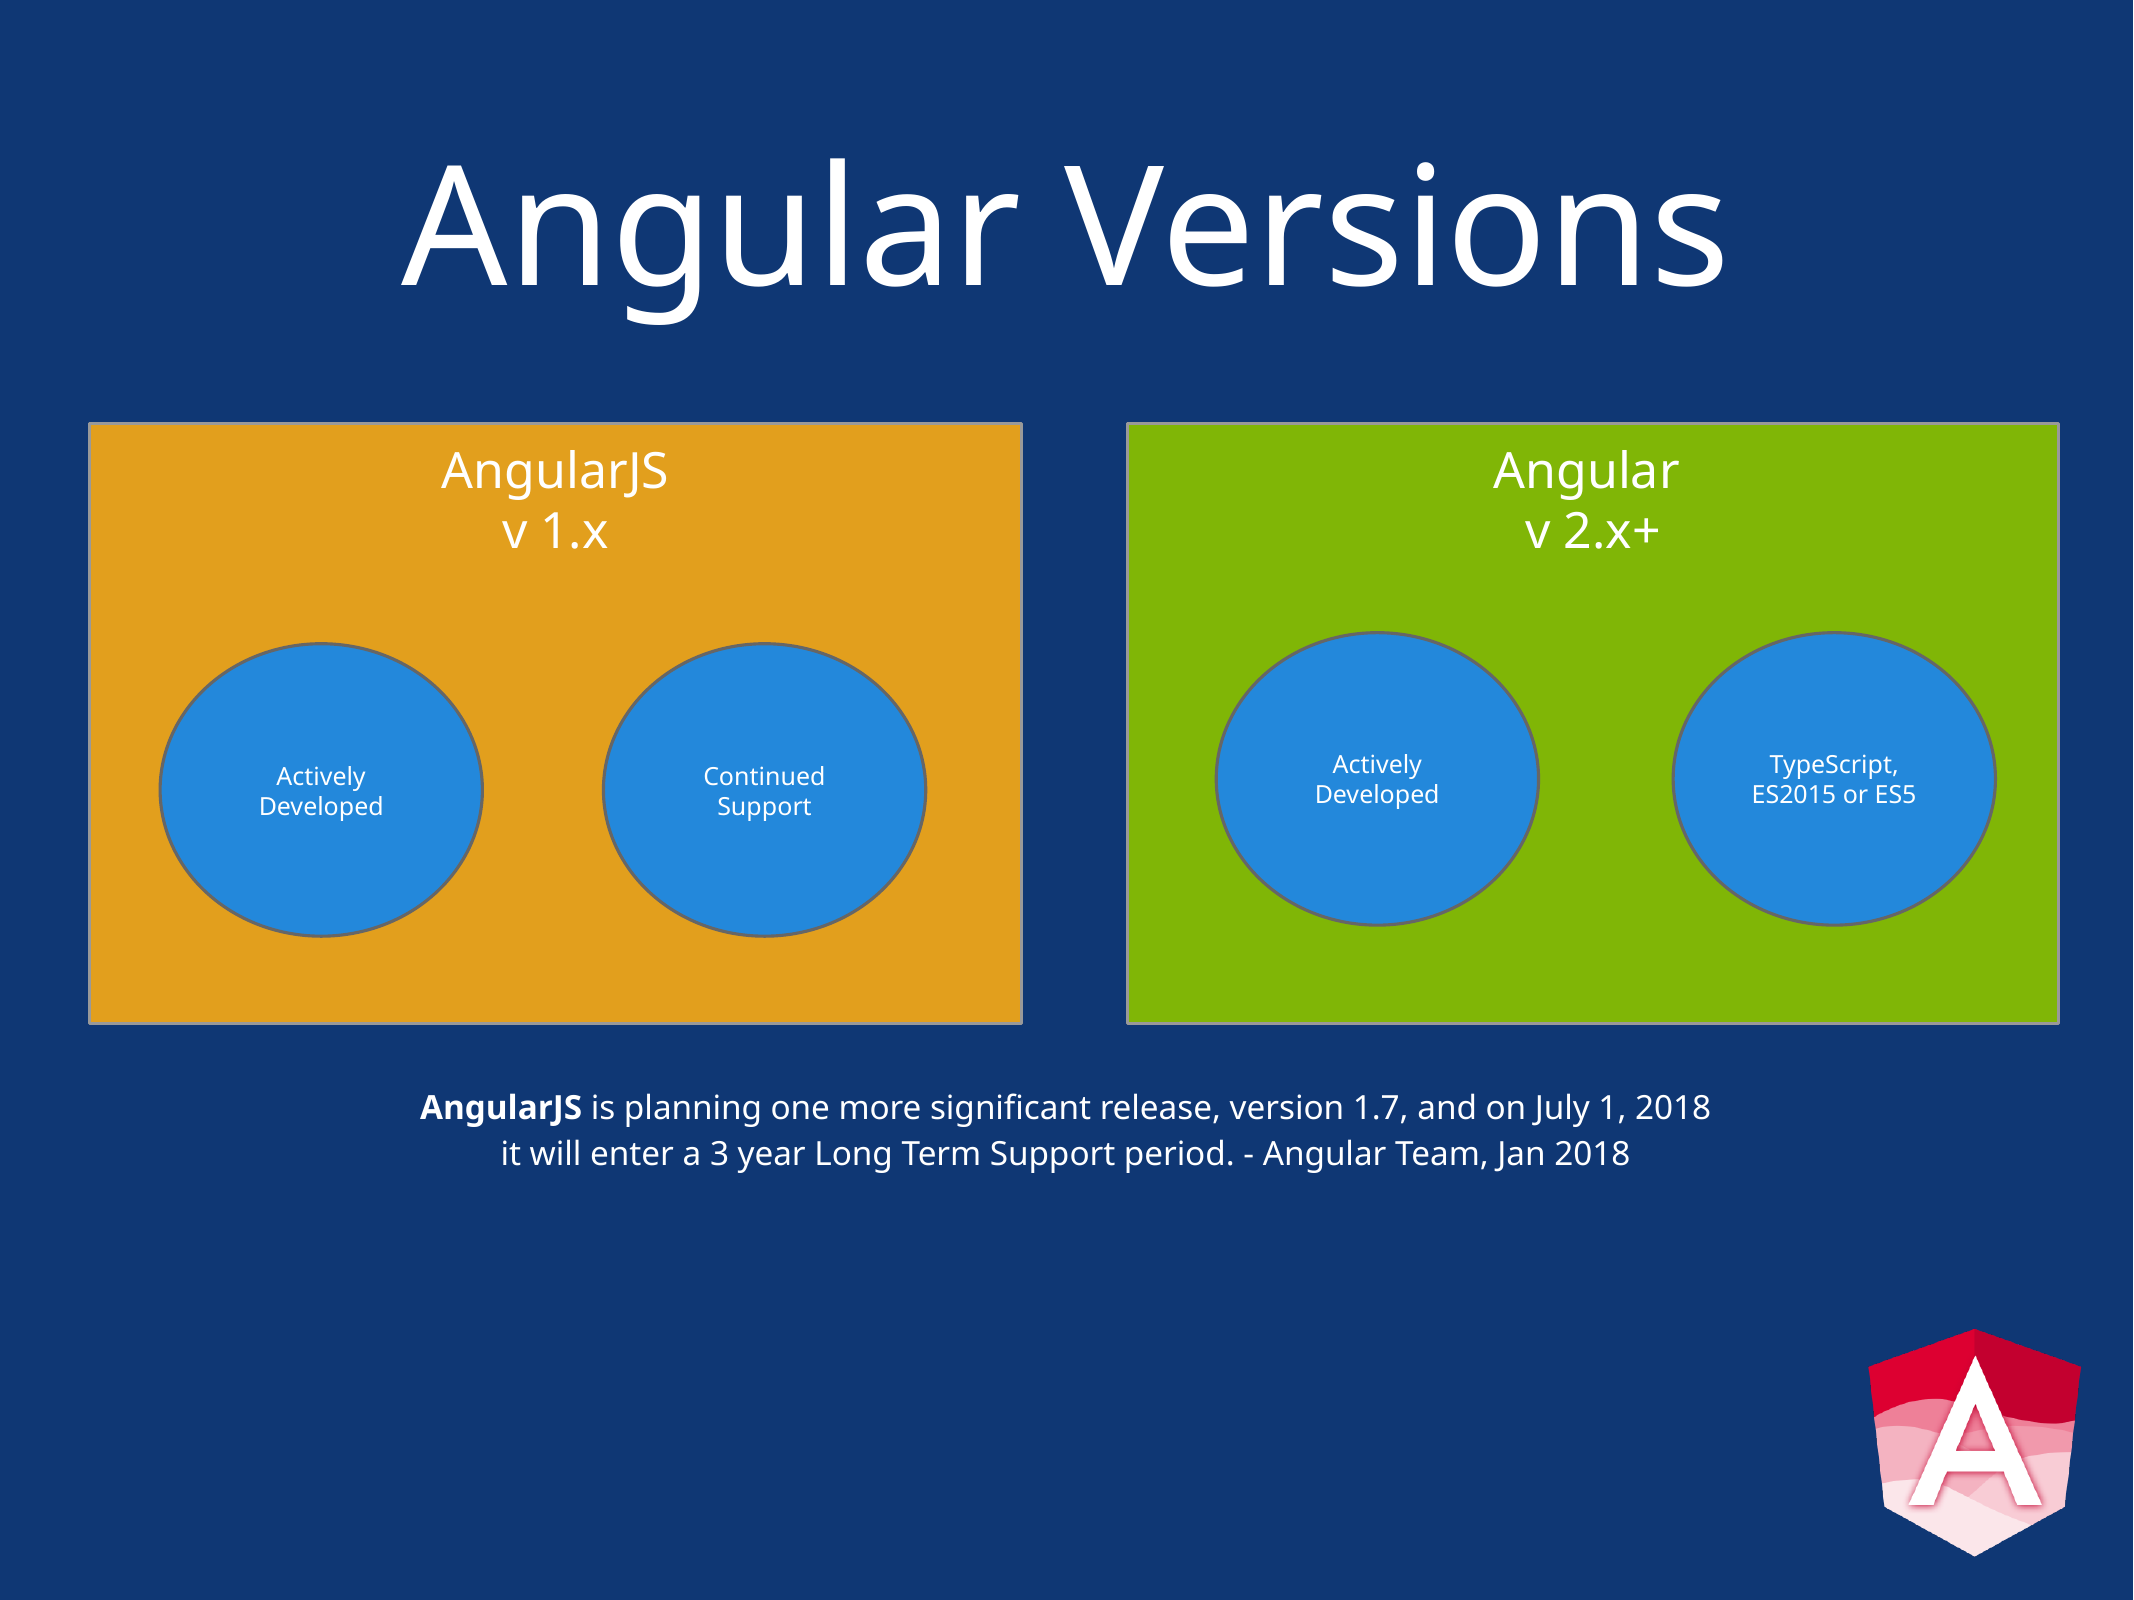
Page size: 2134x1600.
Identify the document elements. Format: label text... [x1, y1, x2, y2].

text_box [1215, 632, 1539, 926]
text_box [1672, 632, 1996, 926]
text_box AngularJS is planning one more significant release, version 1.7, and on July 1, 2018 it will enter a 3 year Long Term Support period. - Angular Team, Jan 2018 [391, 1065, 1742, 1187]
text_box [1126, 422, 2060, 1024]
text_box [603, 643, 926, 937]
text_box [89, 422, 1022, 1024]
title Angular Versions [155, 41, 1978, 397]
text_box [159, 643, 483, 937]
picture [1822, 1290, 2127, 1596]
